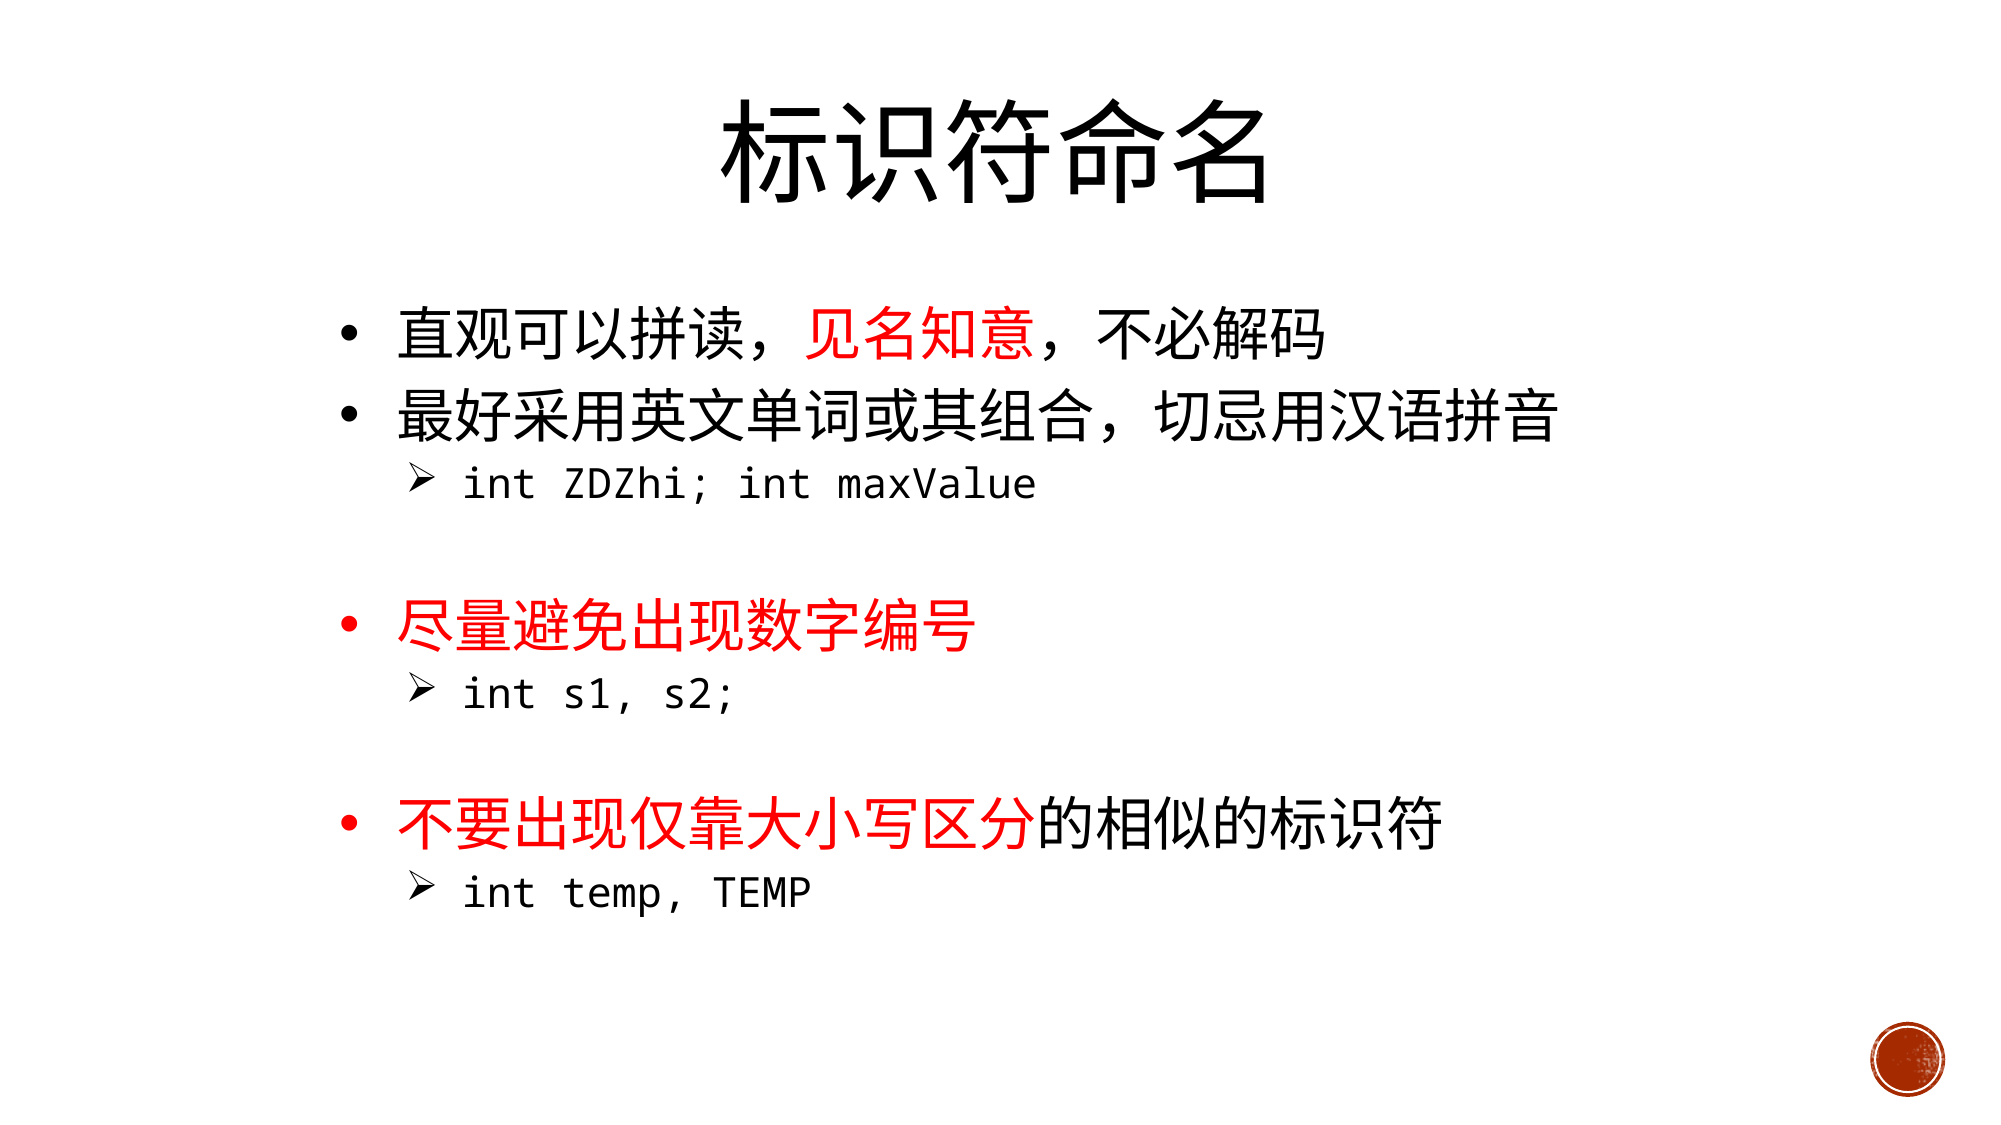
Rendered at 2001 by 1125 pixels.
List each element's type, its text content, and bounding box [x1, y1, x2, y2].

title 标识符命名 [174, 25, 1825, 290]
text_box 直观可以拼读，见名知意，不必解码 最好采用英文单词或其组合，切忌用汉语拼音 int ZDZhi; int maxValue 尽量避免出现数字编号 int s1, s2; 不要出现仅靠大小写区分的相似的标识符 int temp, TEMP [324, 289, 1675, 1033]
